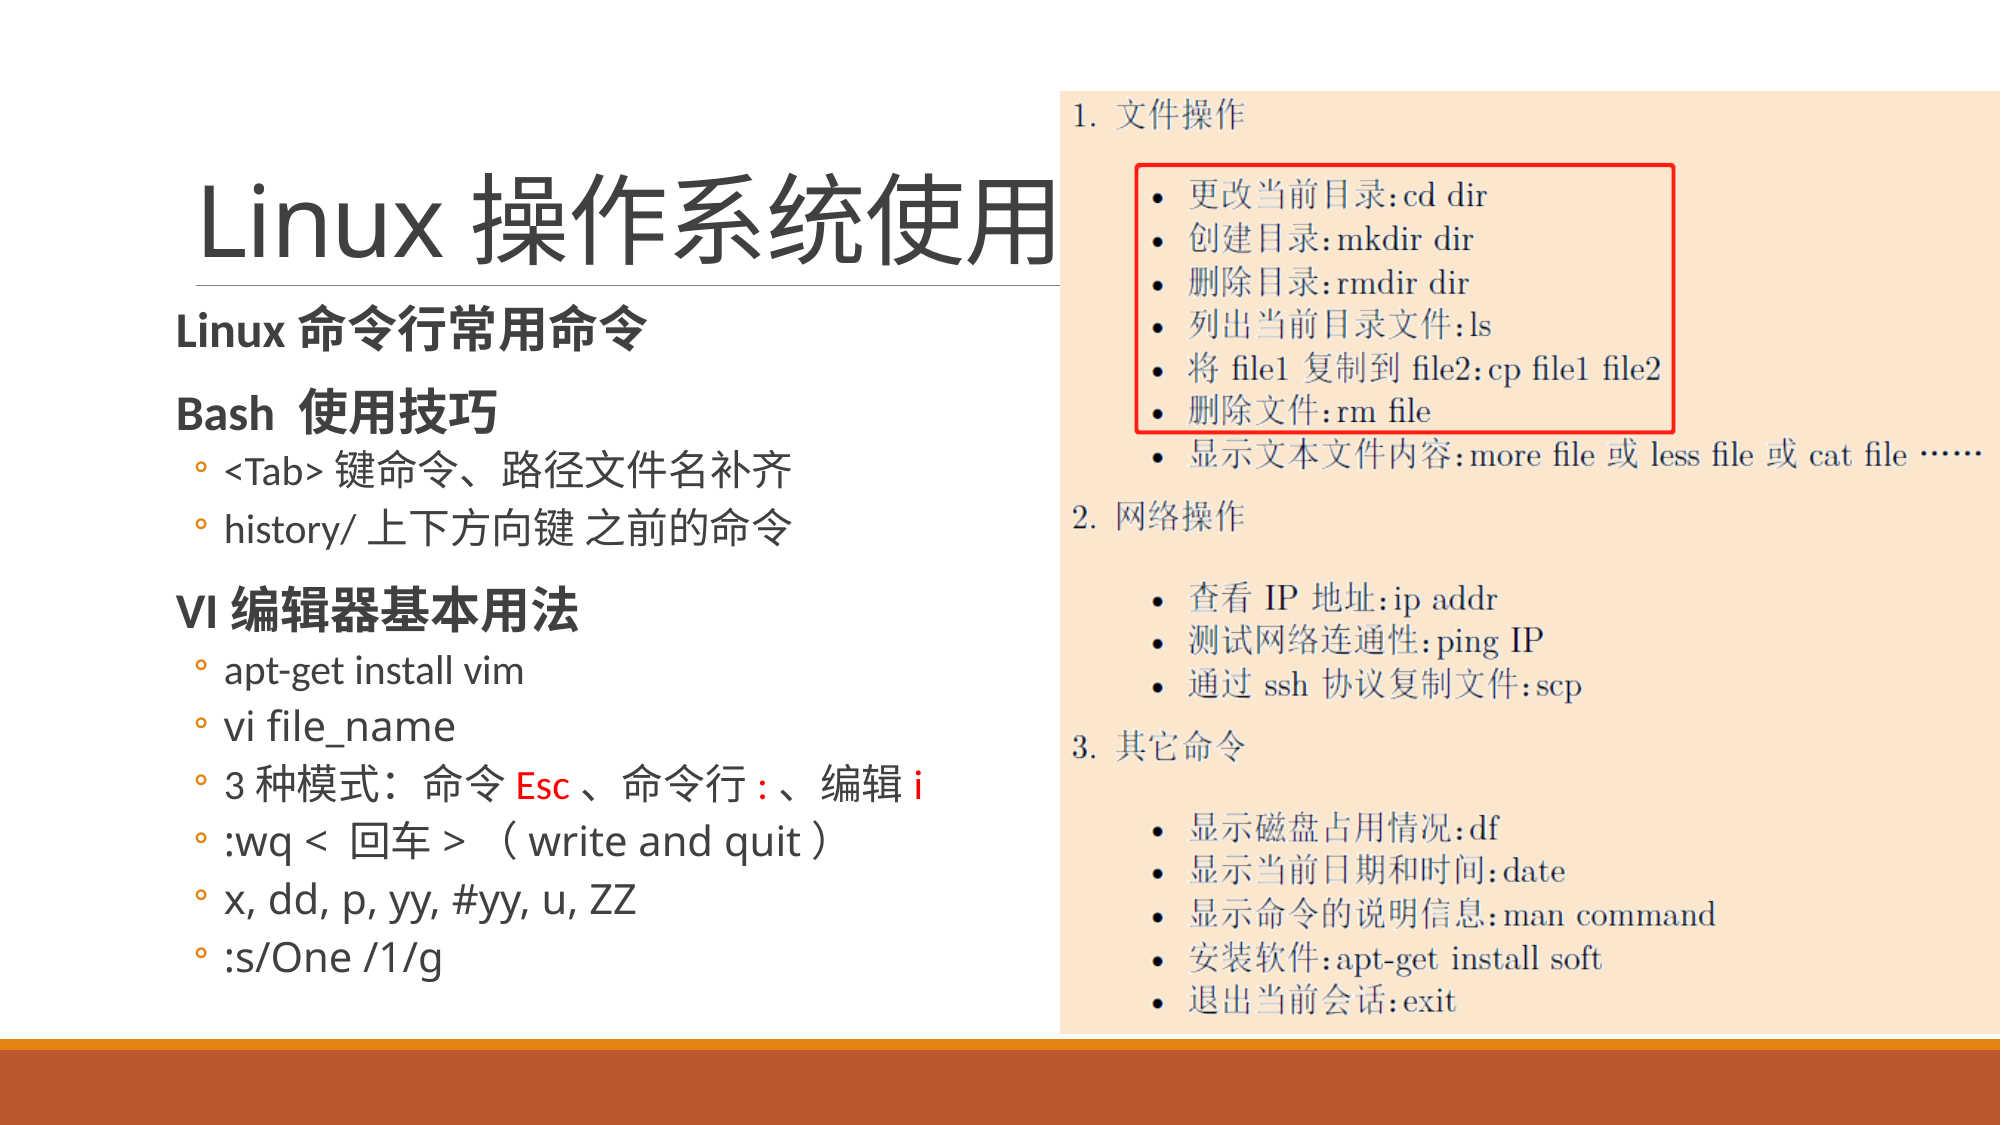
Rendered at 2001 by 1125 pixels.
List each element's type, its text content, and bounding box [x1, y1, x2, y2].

picture [1059, 90, 2000, 1034]
title Linux操作系统使用 [180, 47, 1830, 285]
list Linux命令行常用命令 Bash 使用技巧 <Tab>键命令、路径文件名补齐 history/上下方向键 之前的命令 VI编辑器基本用法 apt-get install vim vi file_name 3种模式：命令Esc、命令行:、编辑i :wq < 回车>（write and quit） x, dd, p, yy, #yy, u, ZZ :s/One /1/g [160, 296, 1813, 1044]
